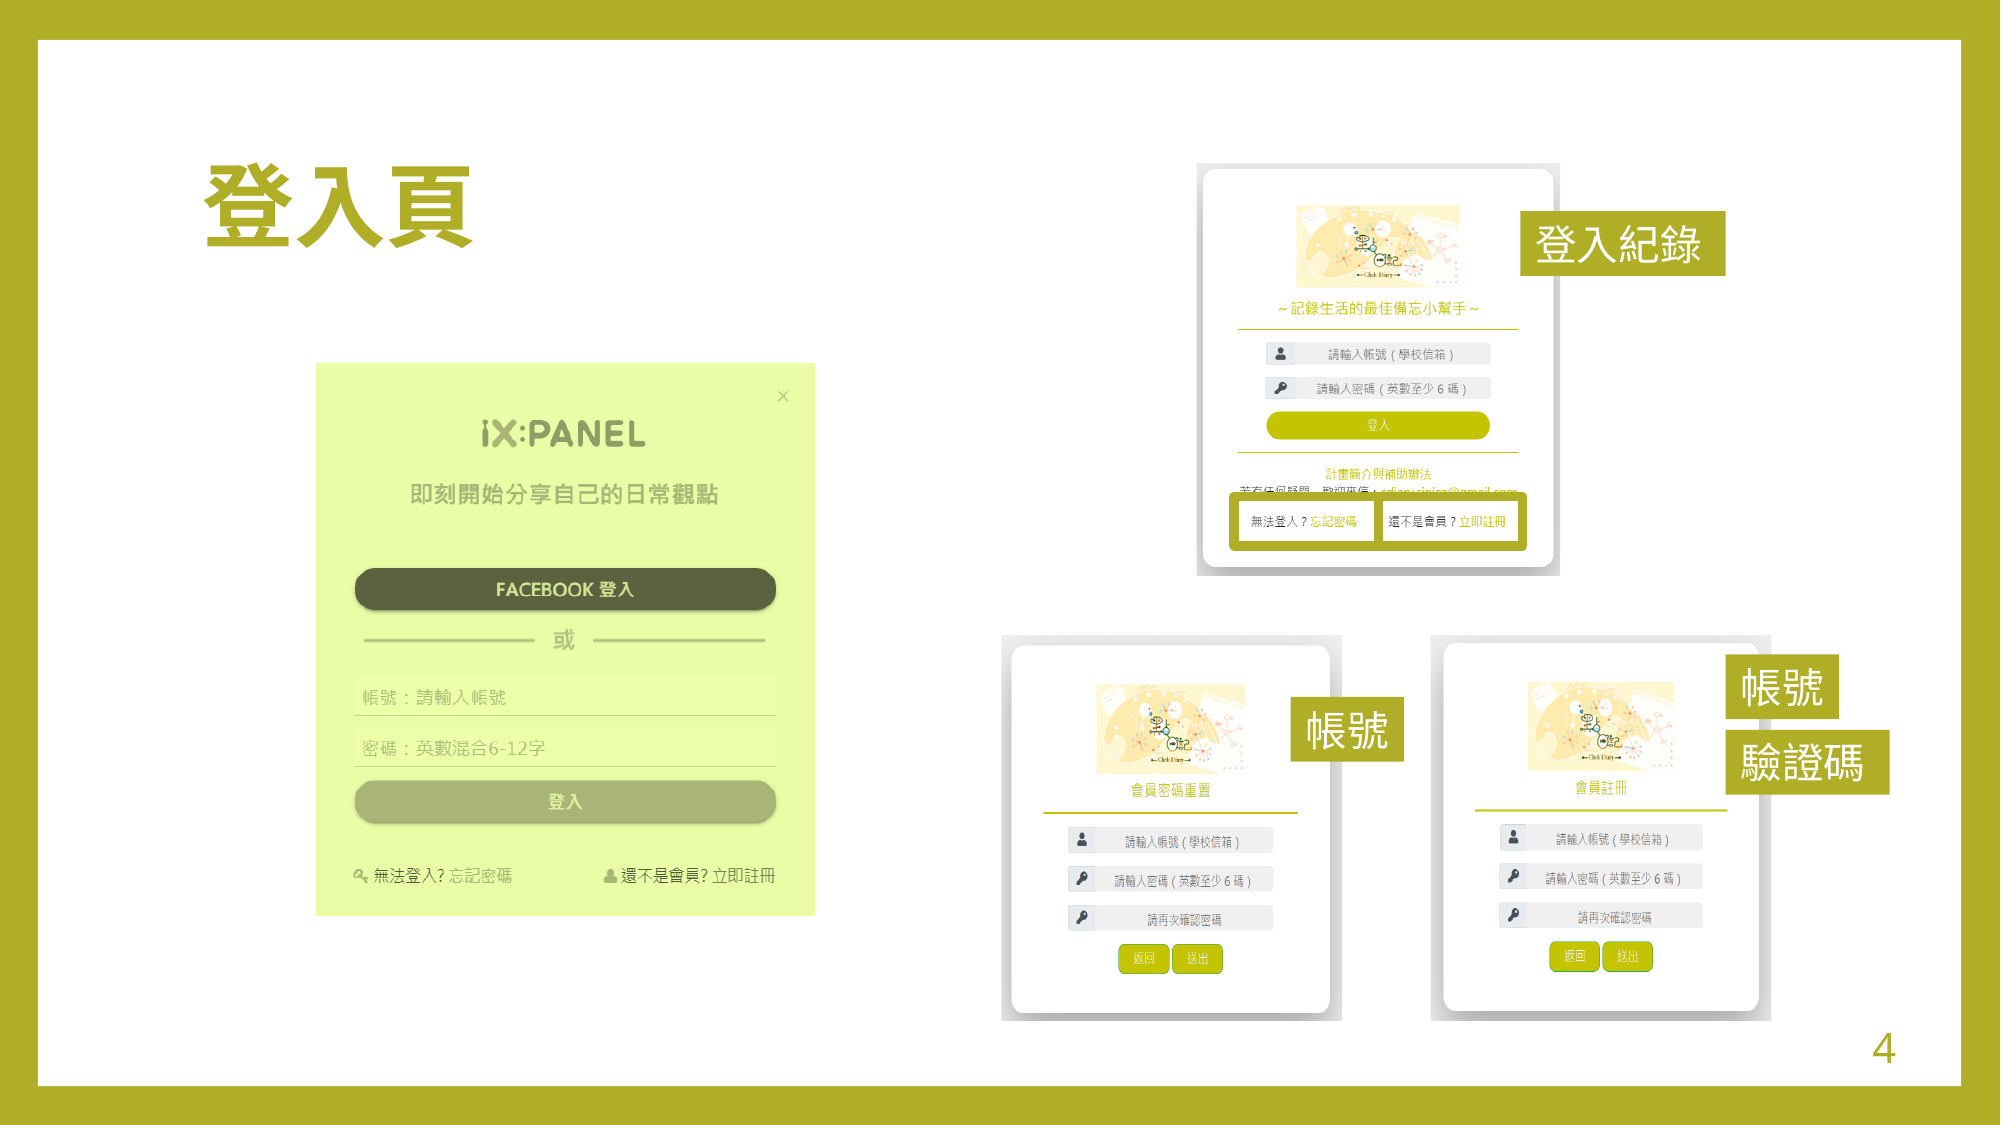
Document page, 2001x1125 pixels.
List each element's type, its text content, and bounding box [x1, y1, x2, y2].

text_box 登入紀錄 [1565, 211, 1726, 276]
picture [1196, 162, 1561, 576]
text_box 帳號 [1777, 654, 1840, 720]
picture [1001, 634, 1343, 1022]
picture [315, 363, 815, 917]
slide_number 4 [1631, 1020, 1912, 1081]
picture [1430, 634, 1772, 1022]
title 登入頁 [187, 99, 1808, 323]
text_box 帳號 [1347, 696, 1405, 762]
text_box 驗證碼 [1777, 729, 1890, 795]
